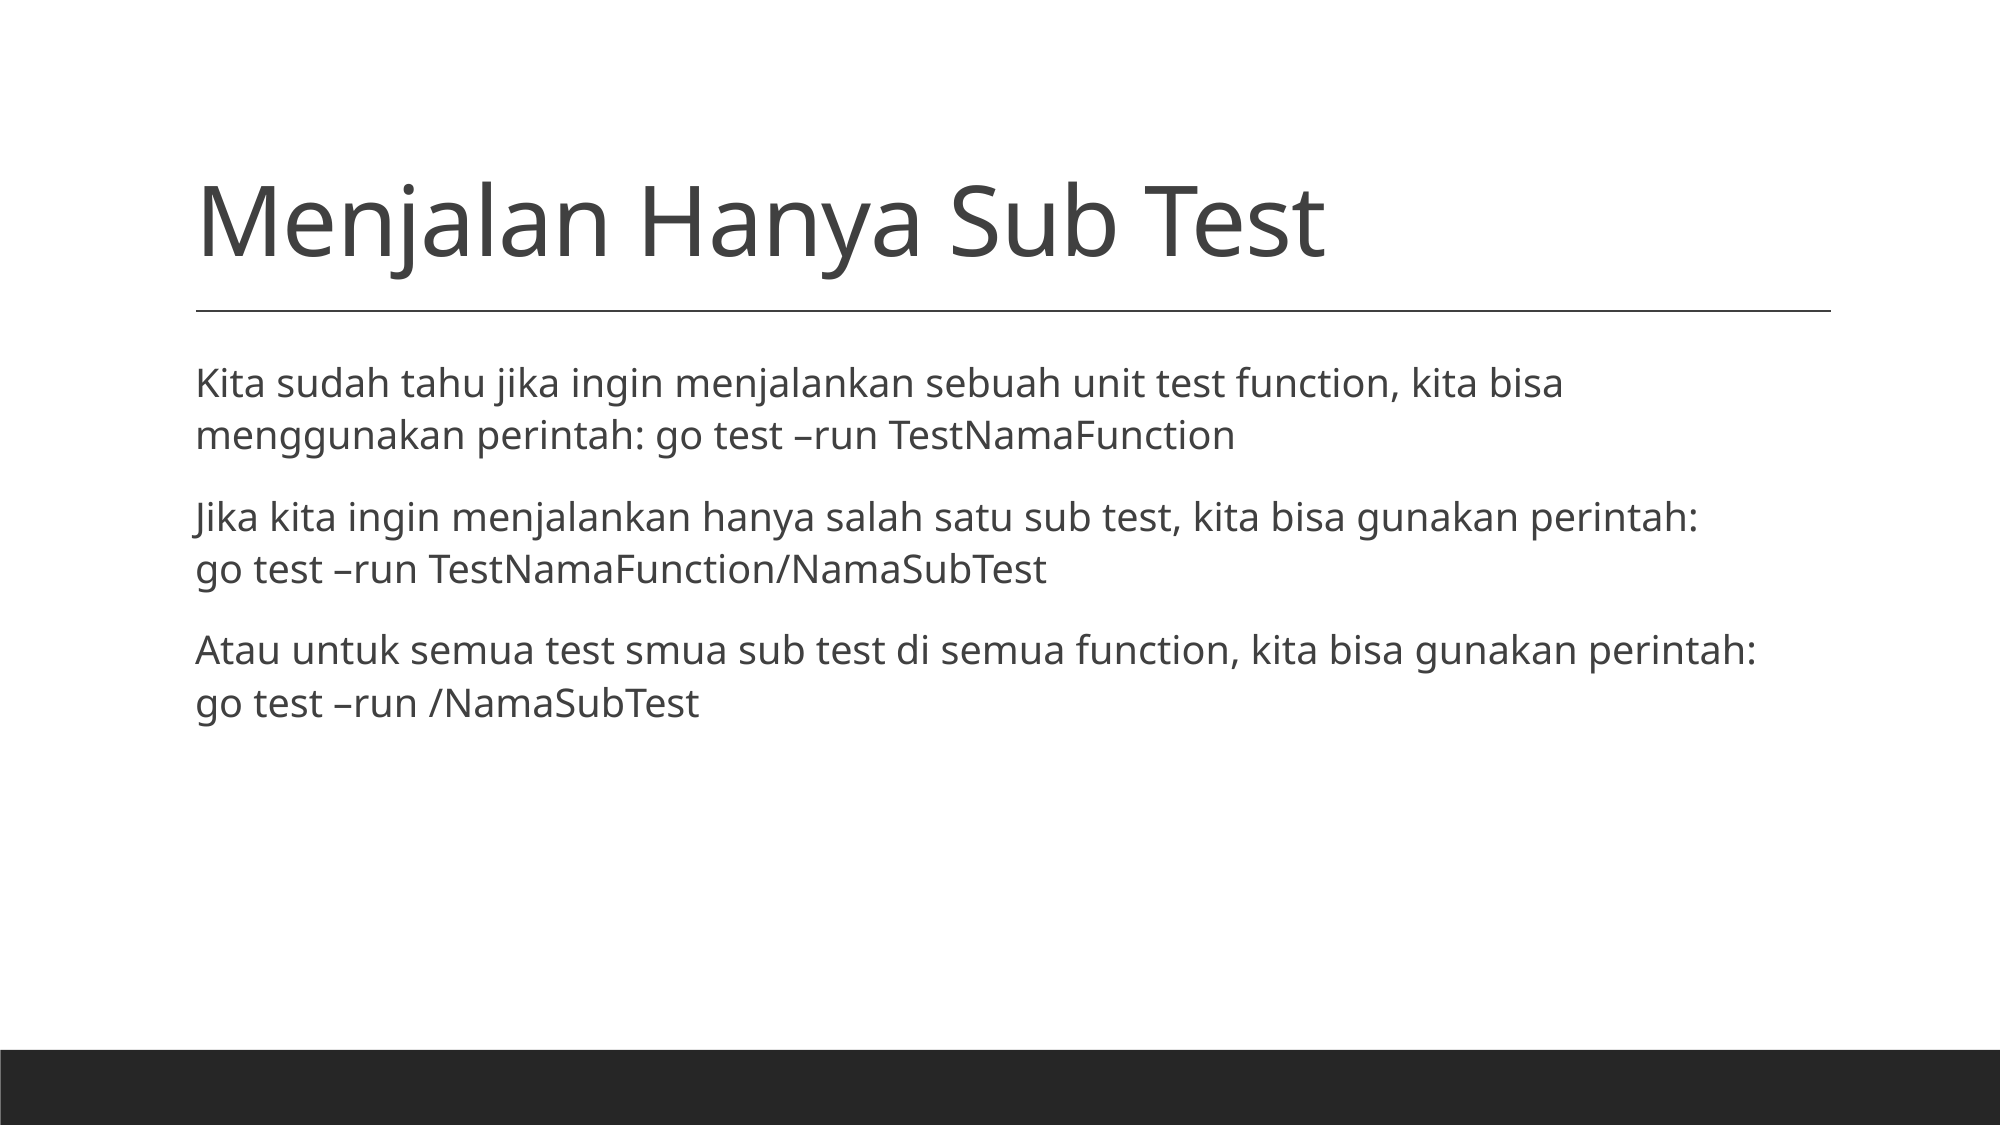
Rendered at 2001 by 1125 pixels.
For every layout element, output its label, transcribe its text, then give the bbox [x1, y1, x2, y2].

list Kita sudah tahu jika ingin menjalankan sebuah unit test function, kita bisa menggunakan perintah: go test –run TestNamaFunction Jika kita ingin menjalankan hanya salah satu sub test, kita bisa gunakan perintah: go test –run TestNamaFunction/NamaSubTest Atau untuk semua test smua sub test di semua function, kita bisa gunakan perintah: go test –run /NamaSubTest [180, 345, 1830, 963]
title Menjalan Hanya Sub Test [180, 47, 1830, 285]
